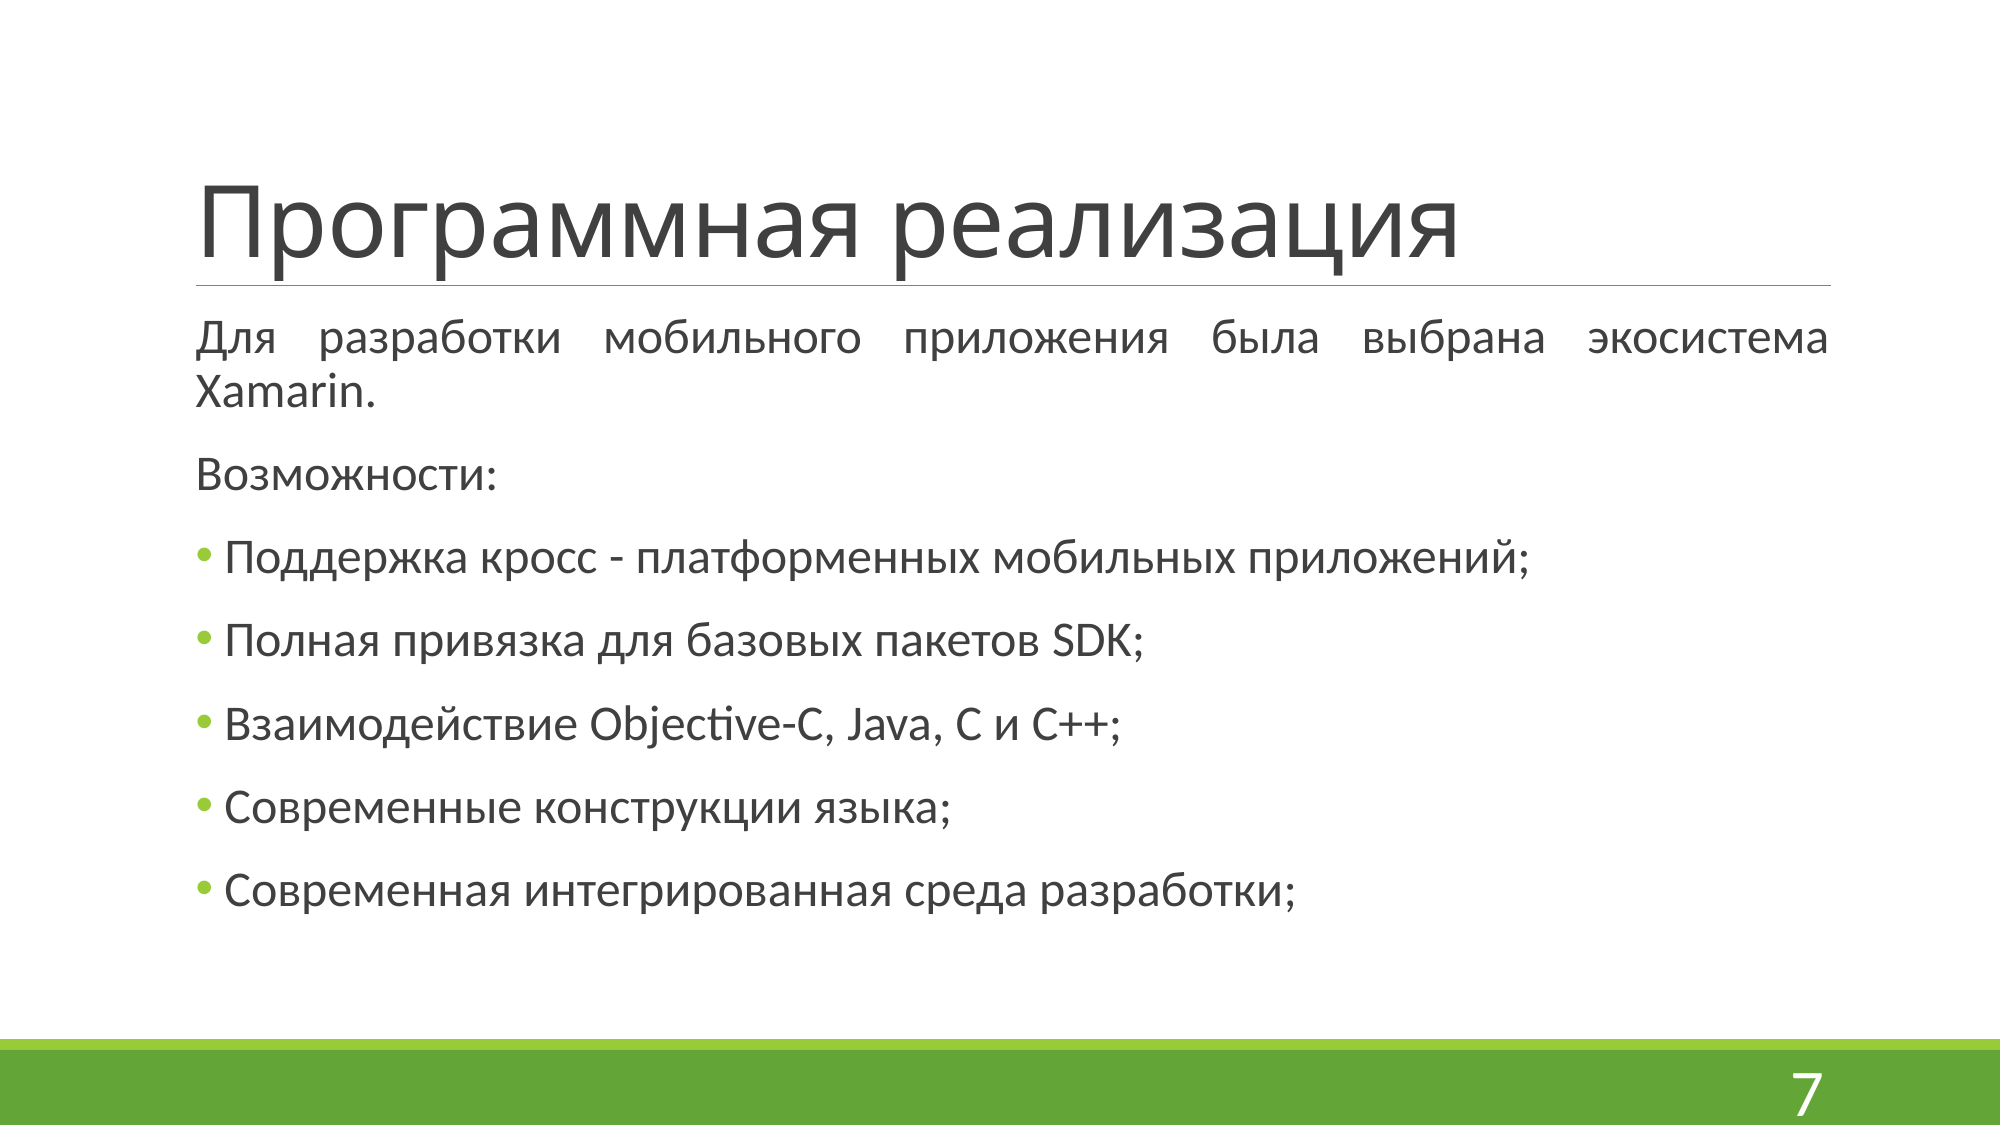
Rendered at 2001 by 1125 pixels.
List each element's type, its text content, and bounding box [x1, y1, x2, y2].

list Для разработки мобильного приложения была выбрана экосистема Xamarin. Возможности: Поддержка кросс - платформенных мобильных приложений; Полная привязка для базовых пакетов SDK; Взаимодействие Objective-C, Java, C и C++; Современные конструкции языка; Современная интегрированная среда разработки; [195, 302, 1830, 963]
slide_number 7 [1624, 1059, 1840, 1120]
title Программная реализация [180, 47, 1830, 285]
